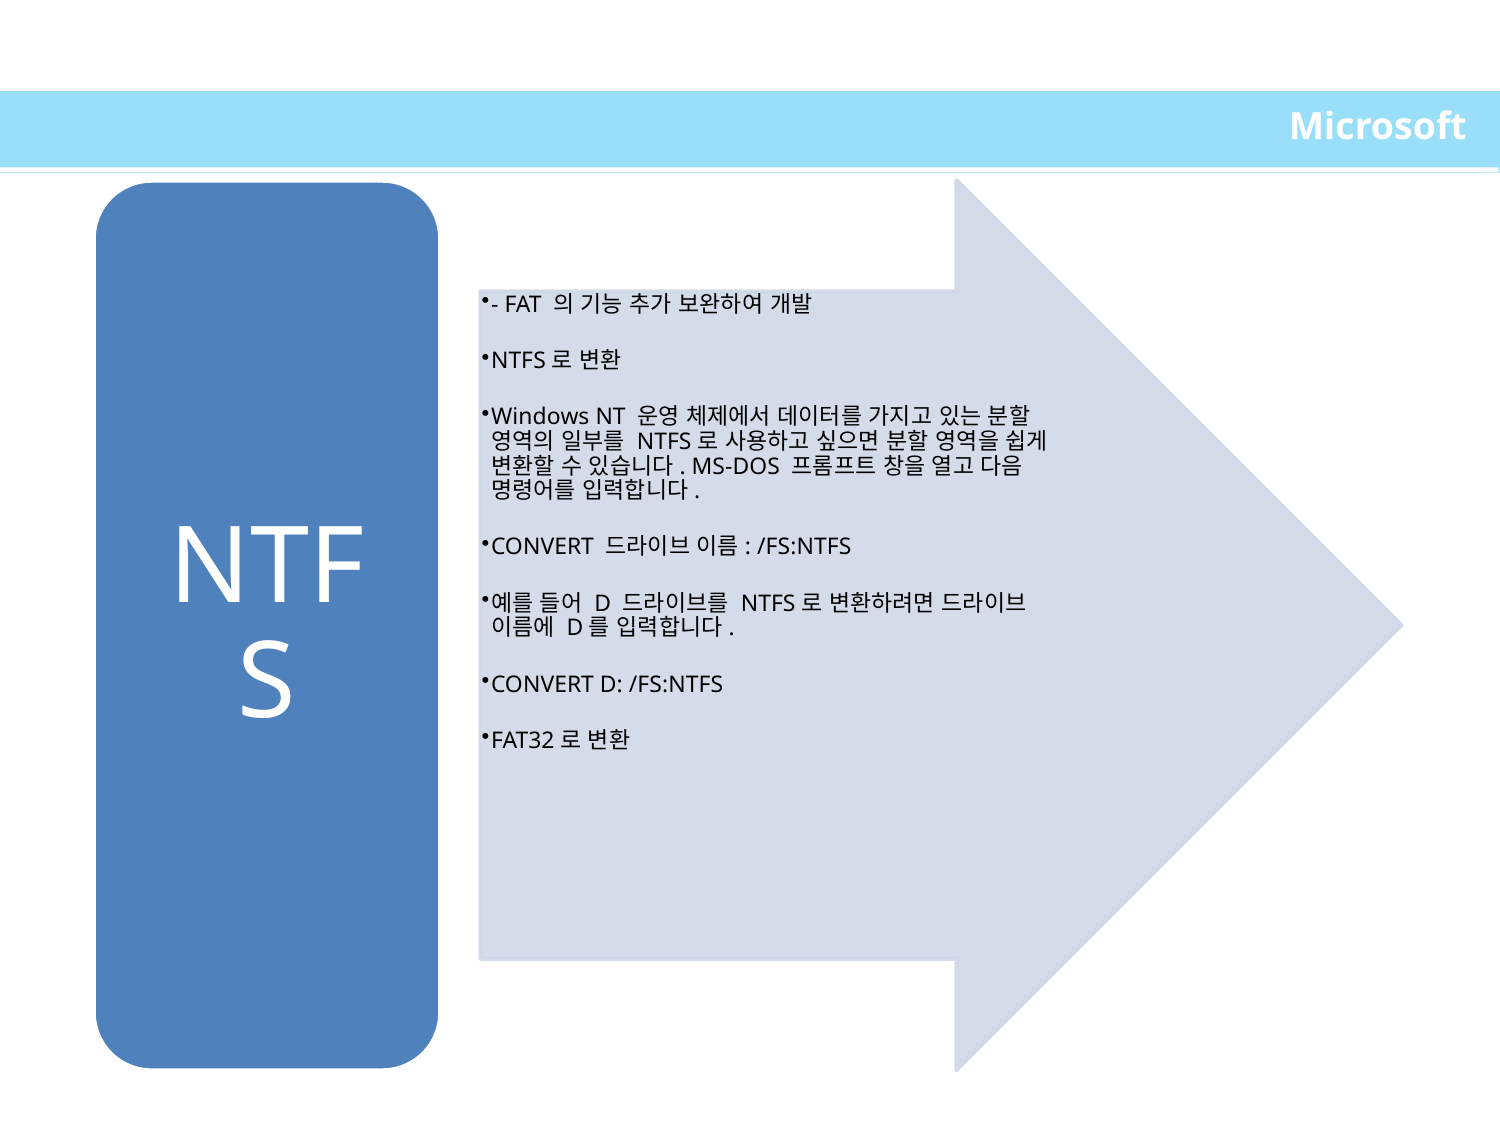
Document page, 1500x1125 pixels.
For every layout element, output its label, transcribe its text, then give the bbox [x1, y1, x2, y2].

text_box Microsoft [1273, 94, 1482, 155]
text_box [0, 165, 1500, 174]
text_box [0, 83, 1500, 93]
text_box [0, 93, 1500, 165]
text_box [93, 179, 1419, 1071]
